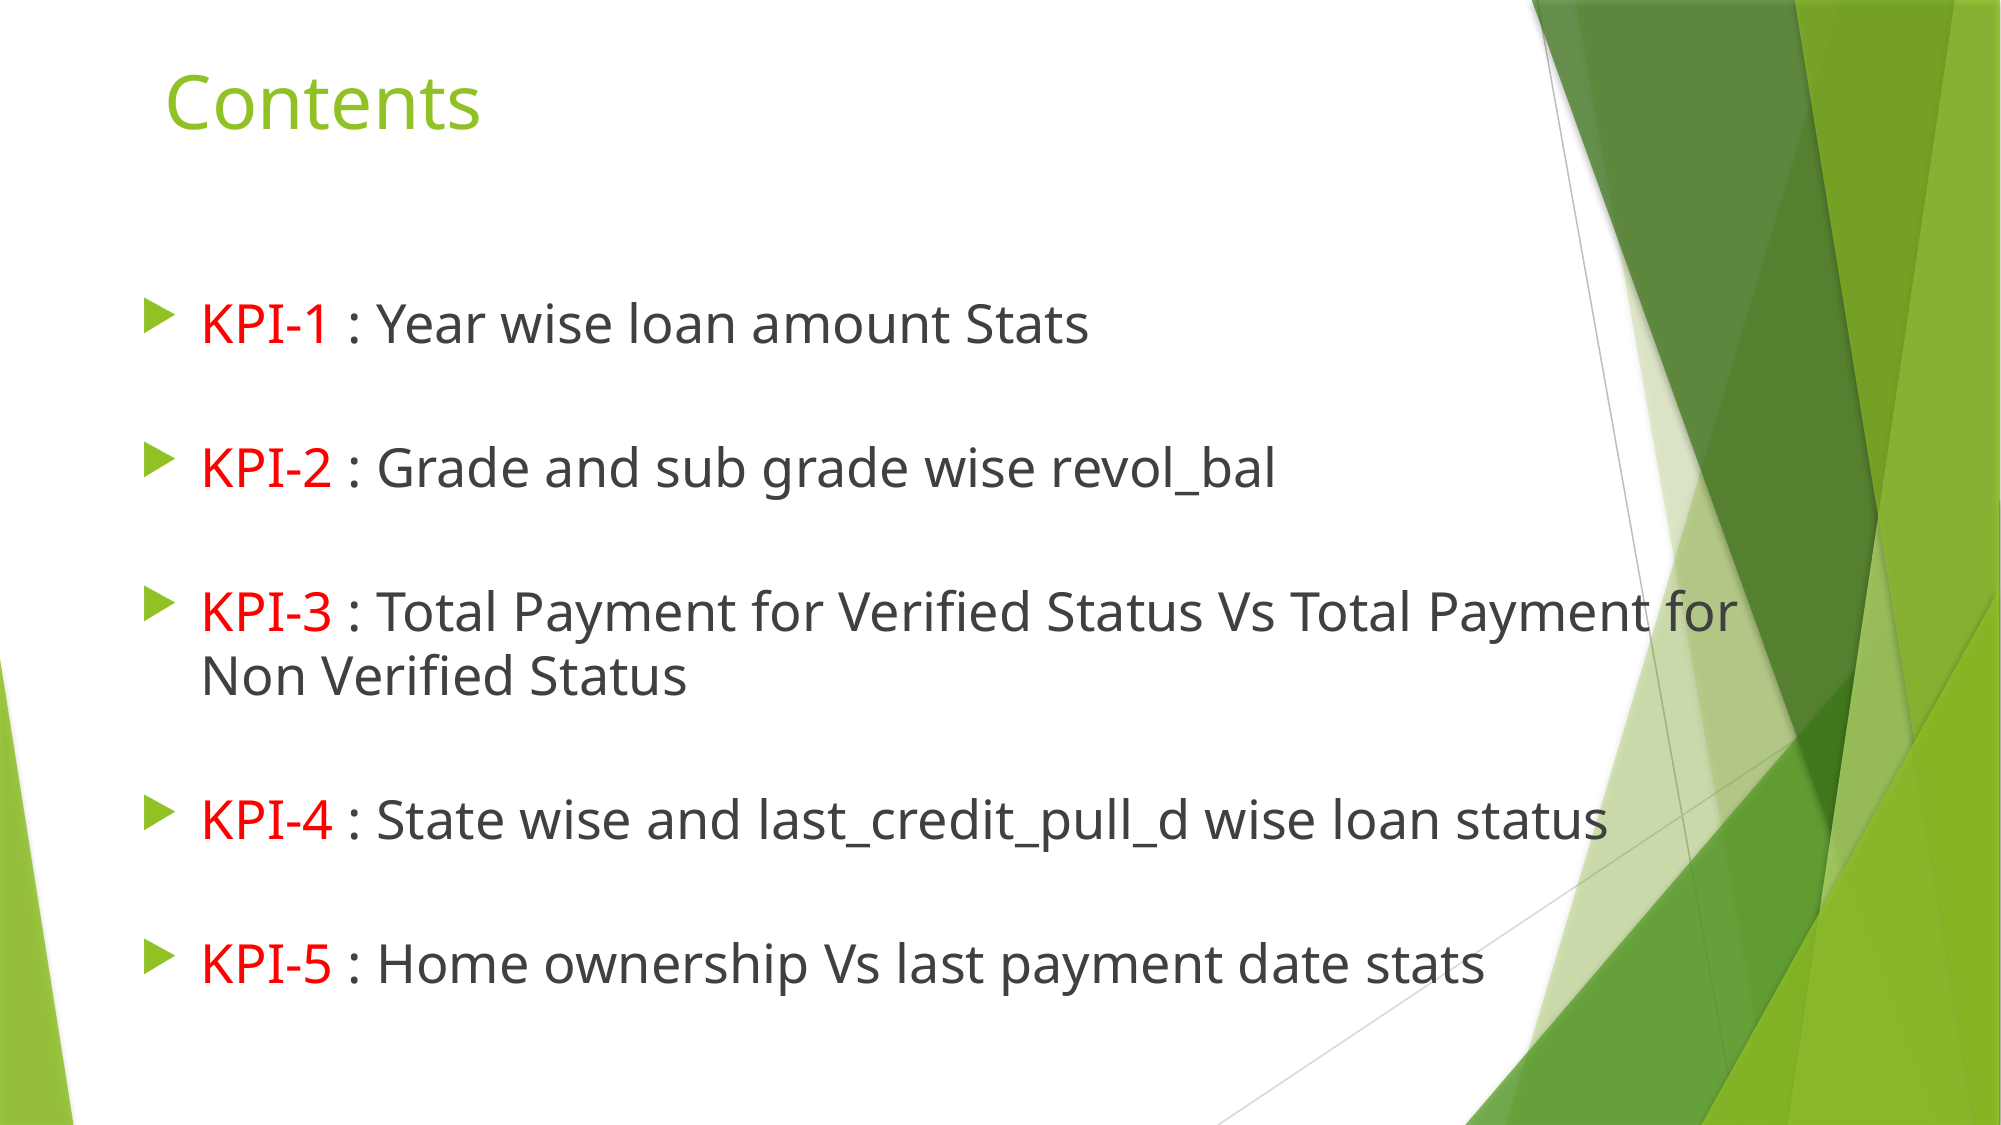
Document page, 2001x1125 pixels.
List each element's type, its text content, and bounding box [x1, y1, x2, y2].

list KPI-1 : Year wise loan amount Stats KPI-2 : Grade and sub grade wise revol_bal KPI-3 : Total Payment for Verified Status Vs Total Payment for Non Verified Status KPI-4 : State wise and last_credit_pull_d wise loan status KPI-5 : Home ownership Vs last payment date stats [125, 229, 1849, 1078]
title Contents [149, 47, 1849, 207]
